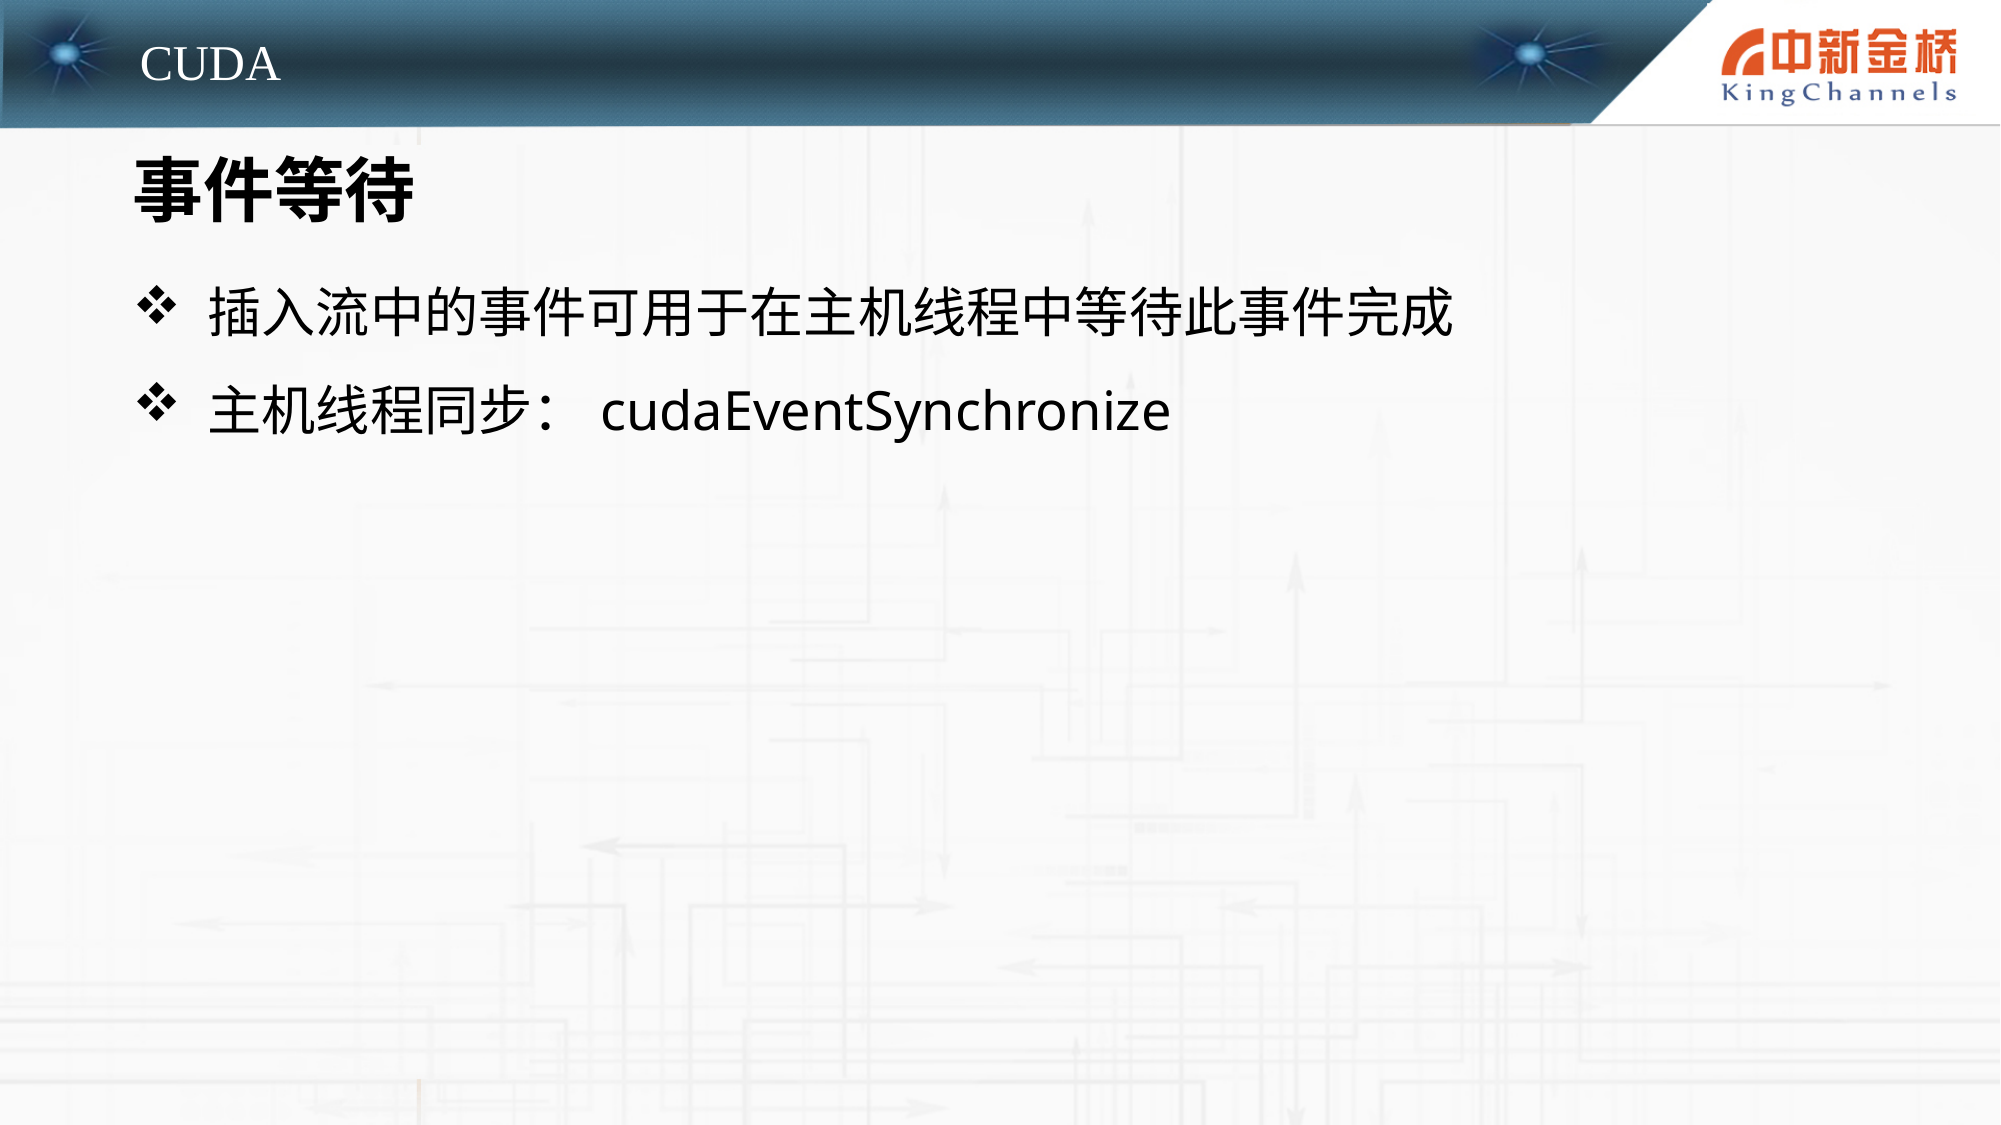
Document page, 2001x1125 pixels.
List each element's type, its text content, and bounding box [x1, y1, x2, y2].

text_box 插入流中的事件可用于在主机线程中等待此事件完成 主机线程同步：cudaEventSynchronize [117, 238, 1965, 449]
picture [0, 0, 2001, 1125]
text_box 事件等待 [117, 138, 1898, 238]
